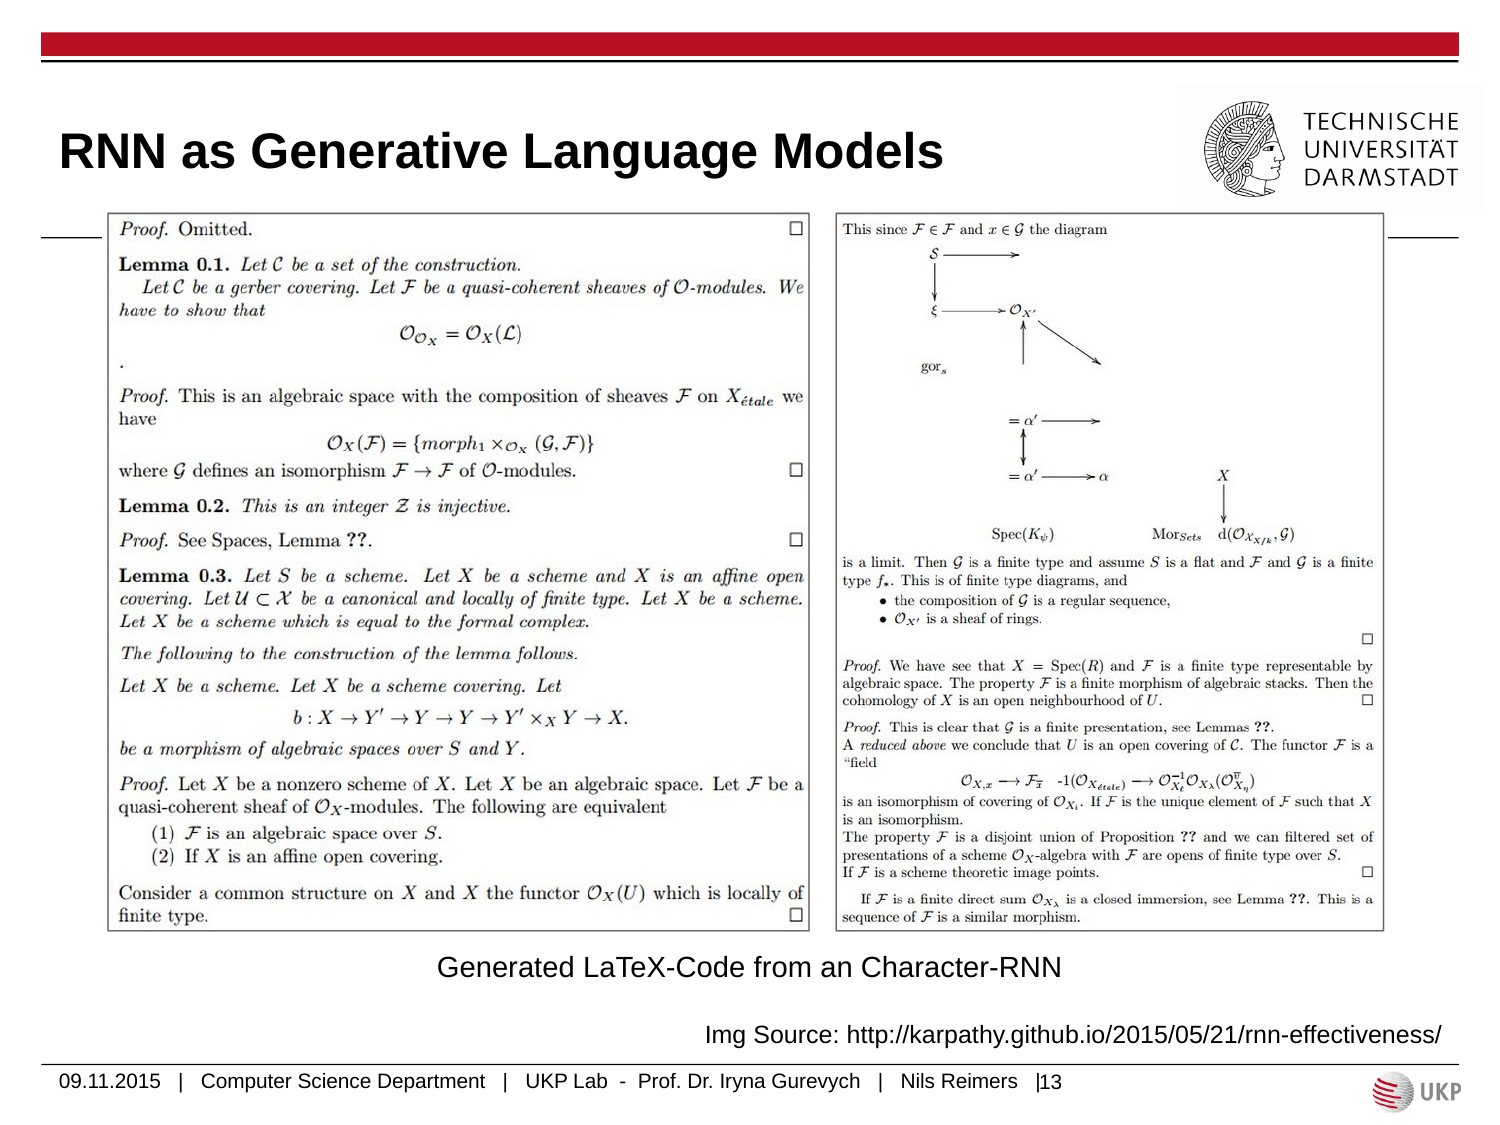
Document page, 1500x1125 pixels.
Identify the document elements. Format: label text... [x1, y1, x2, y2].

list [102, 207, 1389, 935]
picture [1372, 1071, 1461, 1113]
text_box Generated LaTeX-Code from an Character-RNN [289, 944, 1211, 991]
picture [1188, 84, 1483, 214]
title RNN as Generative Language Models [58, 79, 1188, 218]
text_box Img Source: http://karpathy.github.io/2015/05/21/rnn-effectiveness/ [537, 1011, 1459, 1057]
footer 09.11.2015 | Computer Science Department | UKP Lab - Prof. Dr. Iryna Gurevych | Nils Reimers | [58, 1067, 1365, 1107]
